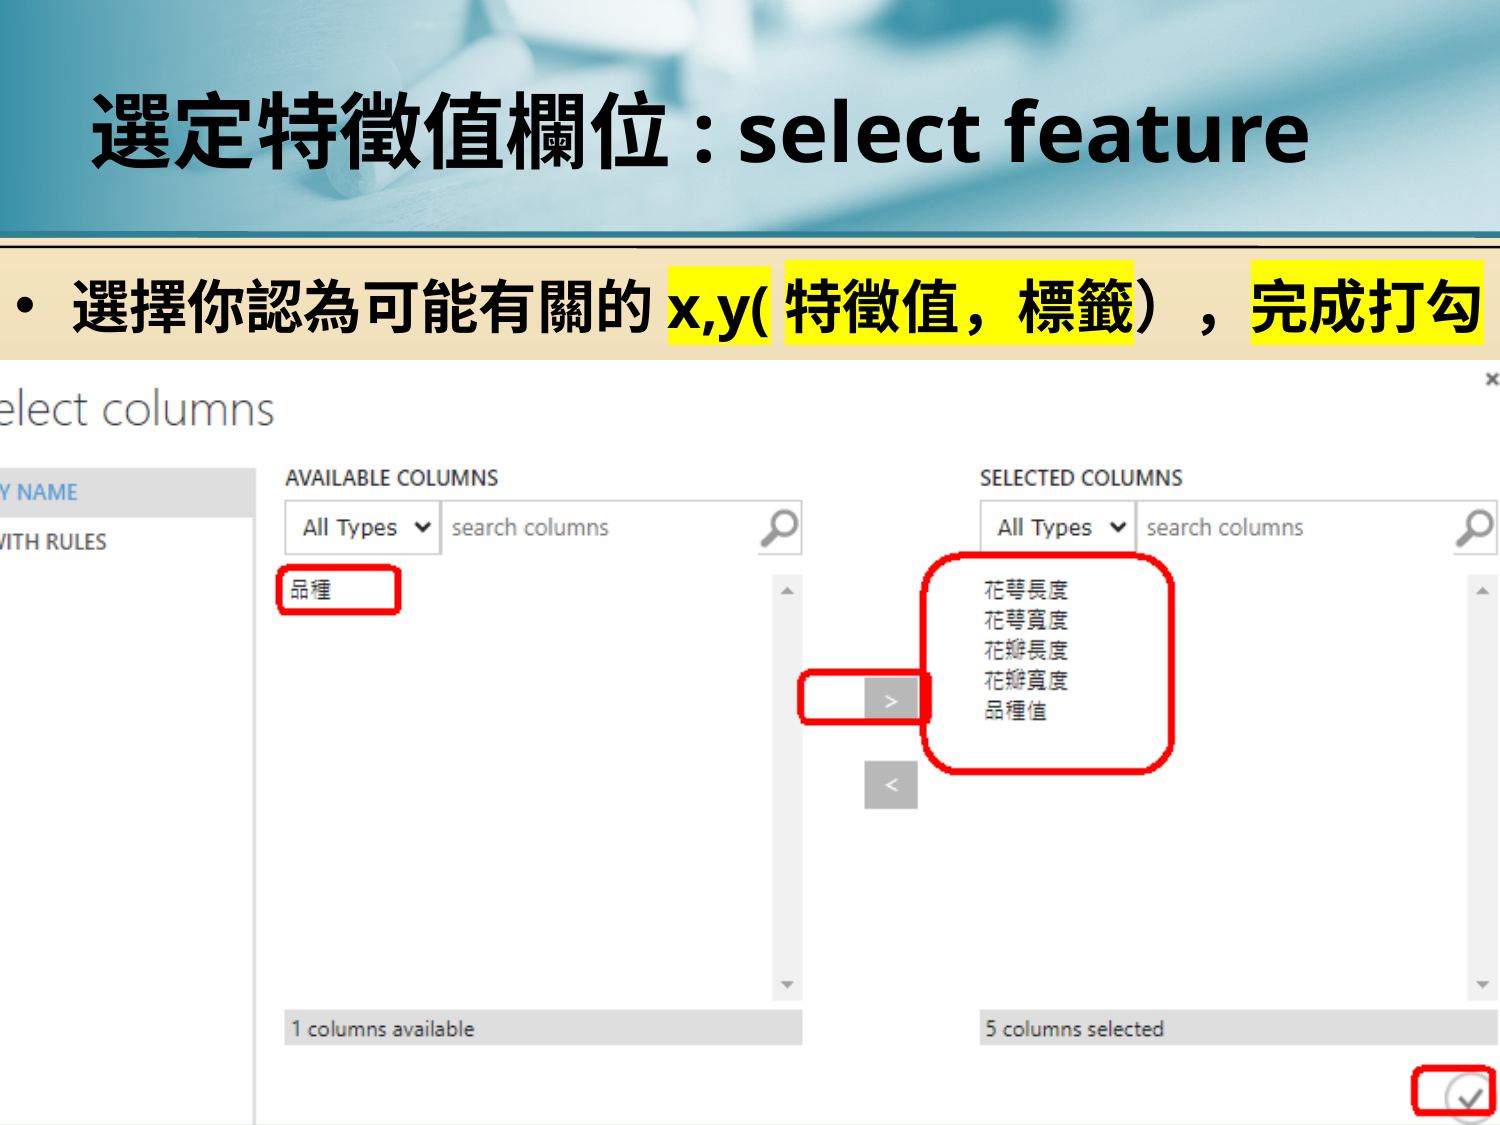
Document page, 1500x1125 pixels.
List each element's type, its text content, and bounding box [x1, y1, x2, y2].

picture [0, 360, 1500, 1125]
list 選擇你認為可能有關的x,y(特徵值，標籤），完成打勾 [0, 262, 1500, 358]
title 選定特徵值欄位: select feature [75, 24, 1425, 233]
